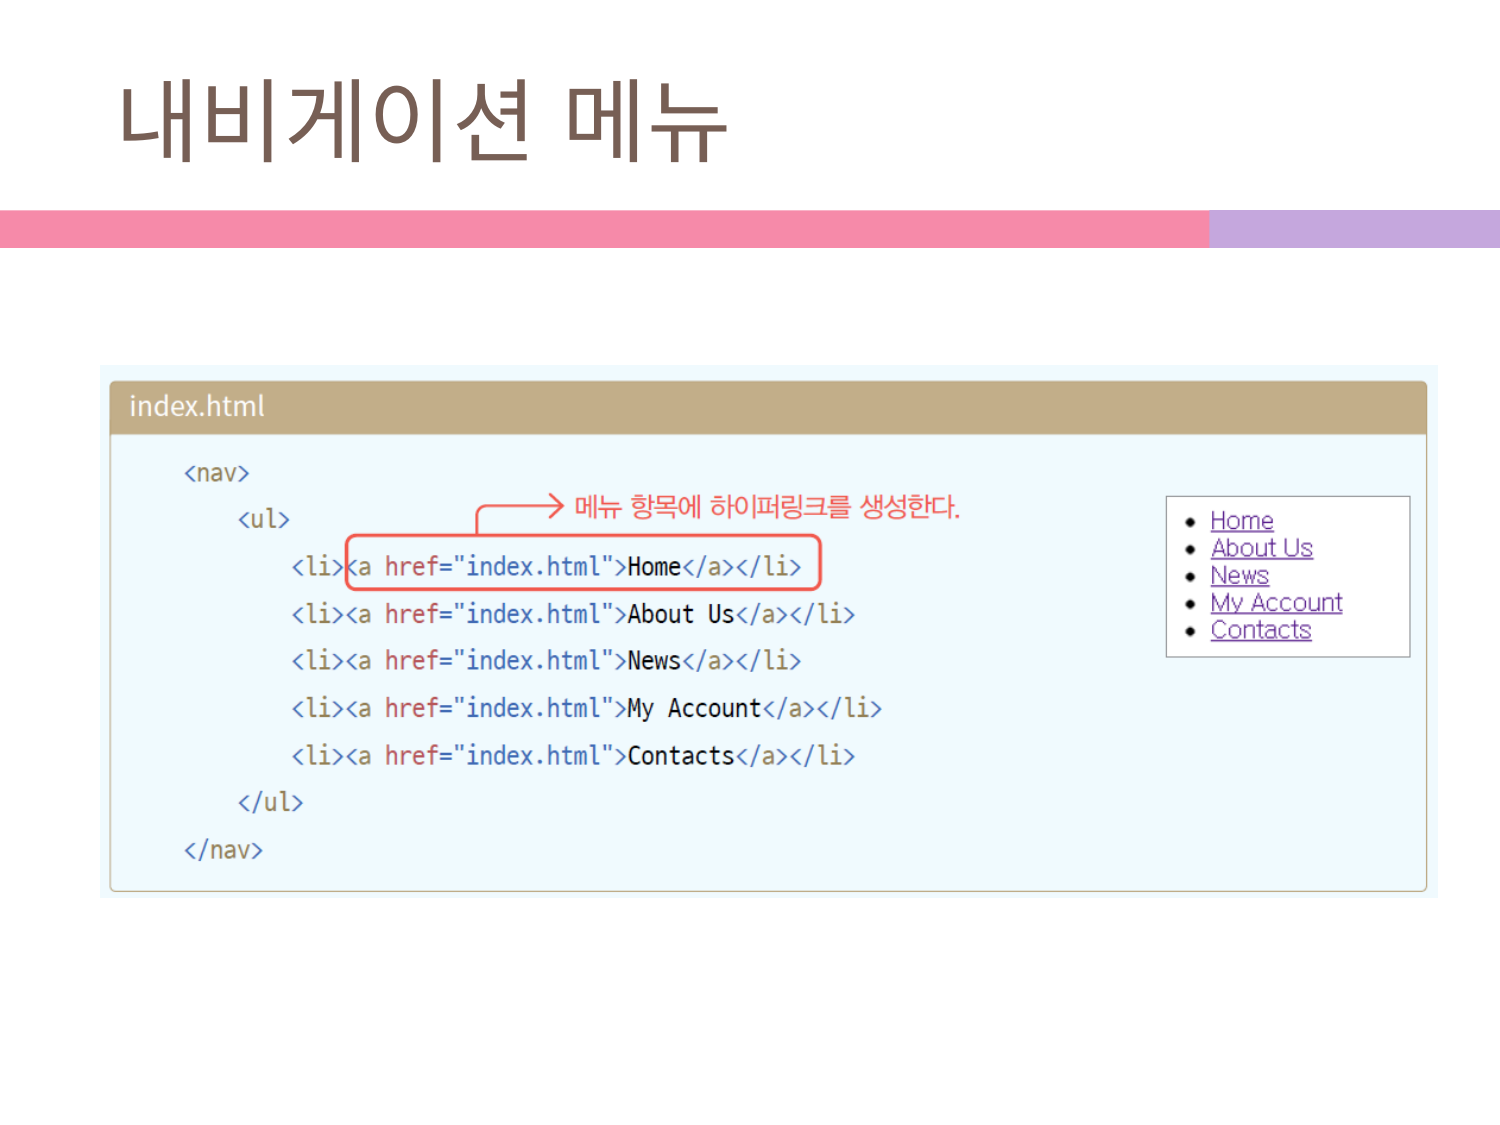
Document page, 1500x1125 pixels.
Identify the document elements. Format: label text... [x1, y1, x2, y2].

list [100, 364, 1439, 898]
title 내비게이션 메뉴 [100, 37, 1438, 200]
